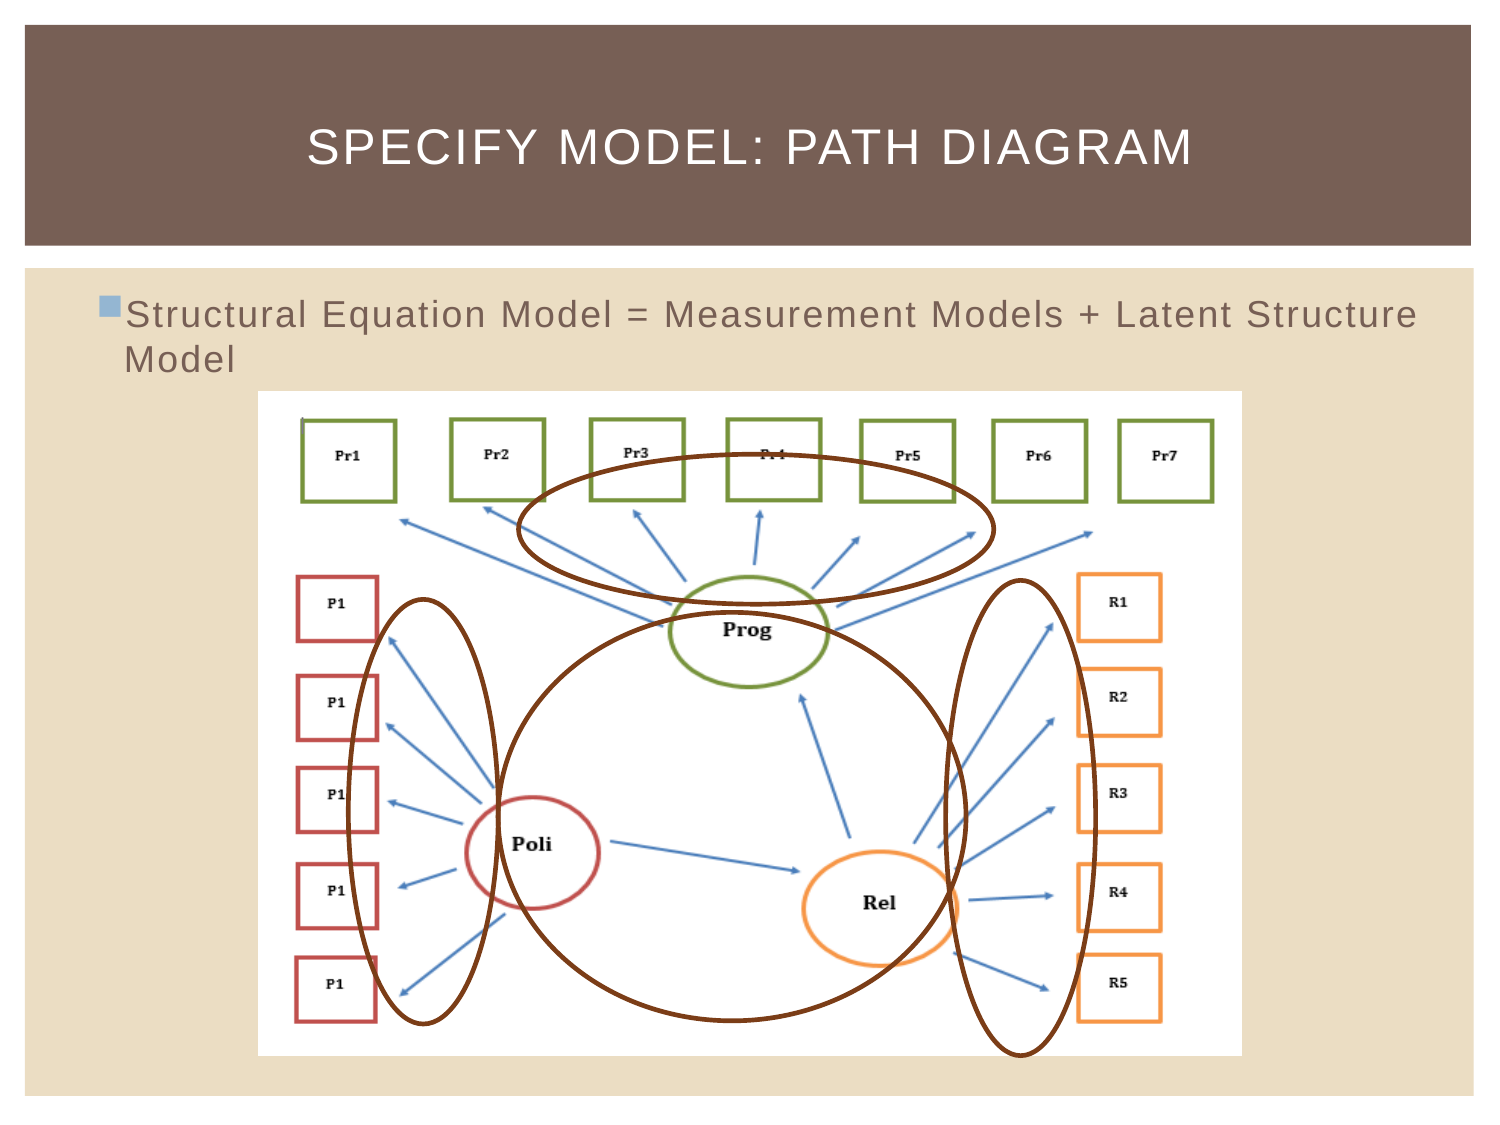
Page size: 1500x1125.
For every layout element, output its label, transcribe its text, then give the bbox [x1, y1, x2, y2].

picture [258, 391, 1242, 1056]
title Specify model: path diagram [62, 58, 1438, 232]
list Structural Equation Model = Measurement Models + Latent Structure Model [75, 281, 1438, 1005]
